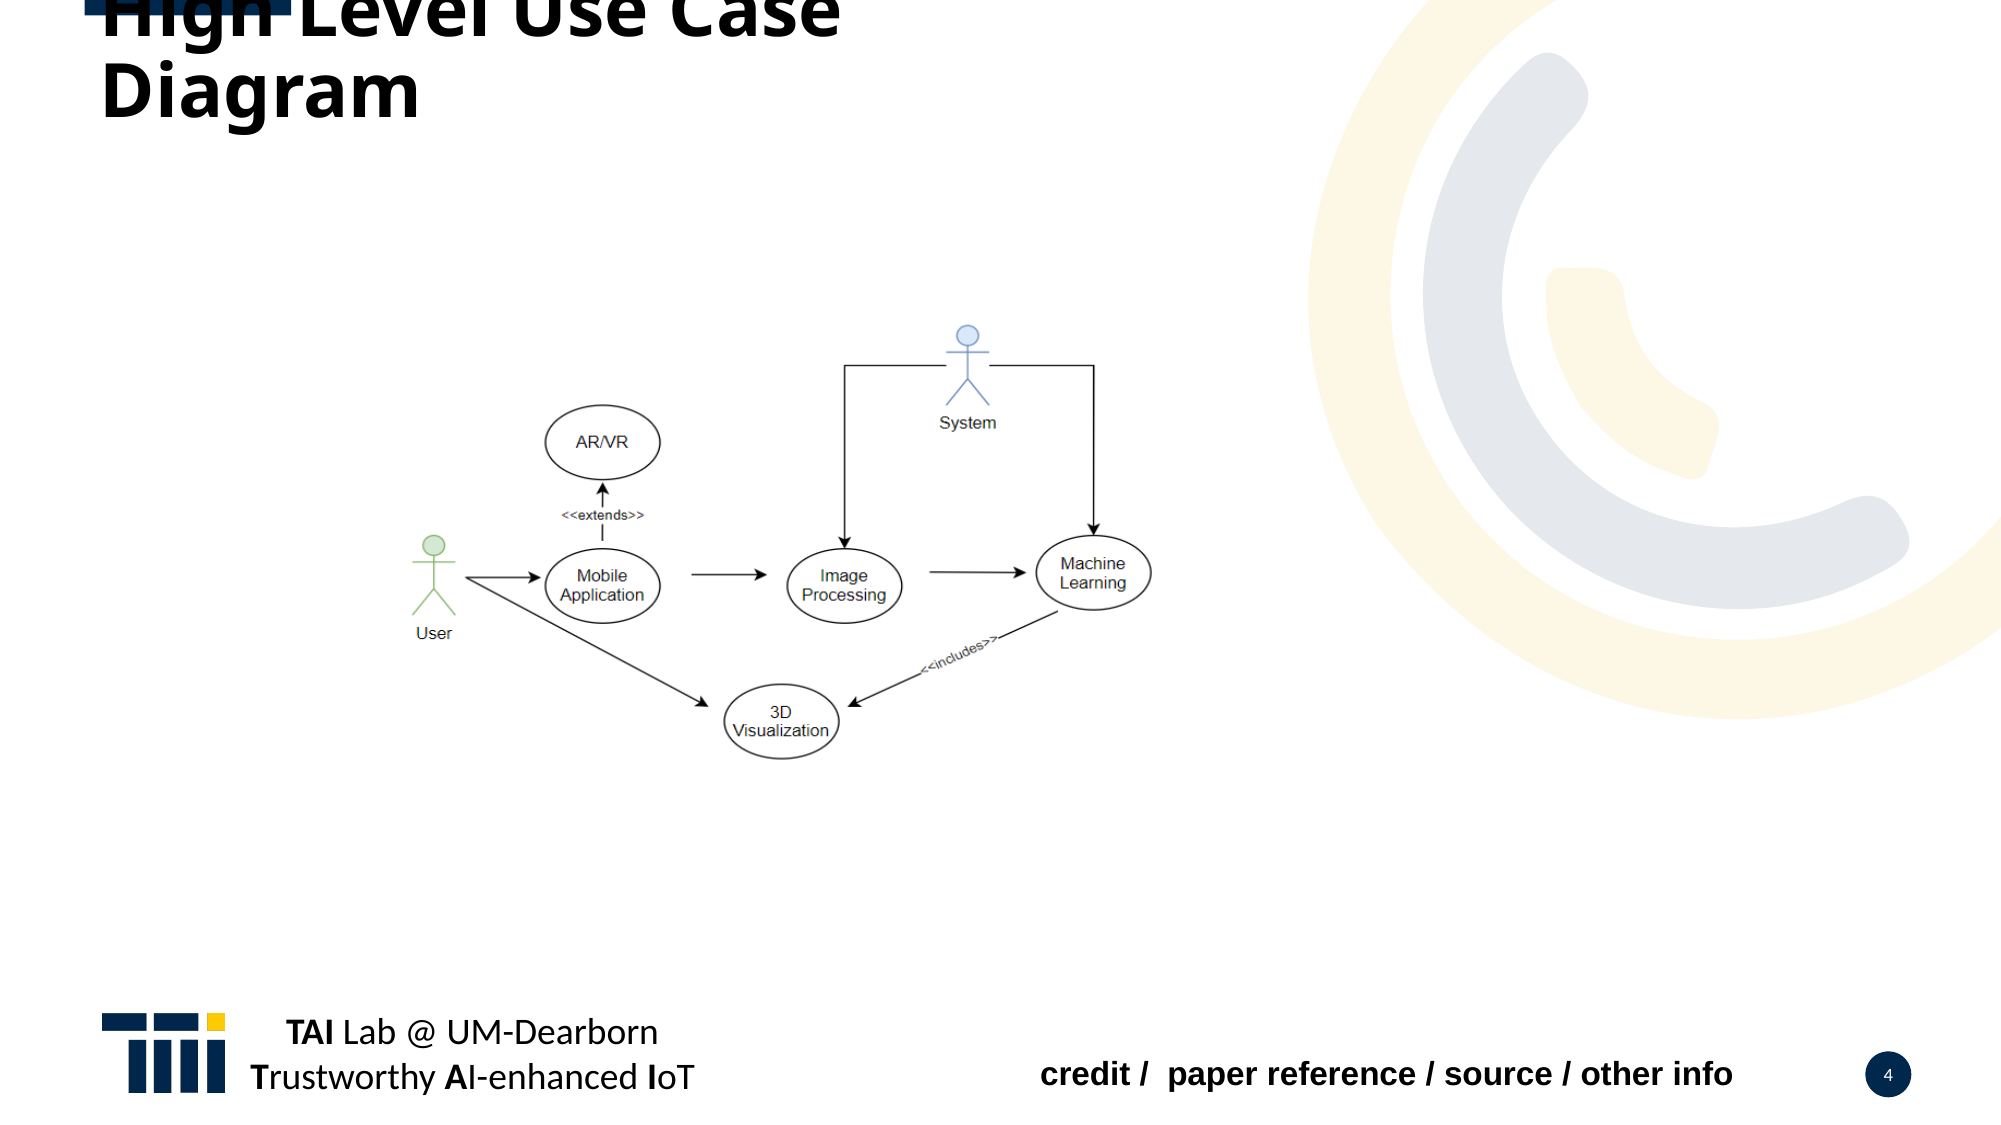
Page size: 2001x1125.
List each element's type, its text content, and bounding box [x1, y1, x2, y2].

slide_number ‹#› [1864, 1059, 1913, 1090]
text_box High Level Use Case Diagram [99, 58, 1163, 134]
text_box credit / paper reference / source / other info [1025, 1022, 1825, 1123]
picture [102, 1013, 225, 1093]
picture [346, 297, 1299, 881]
